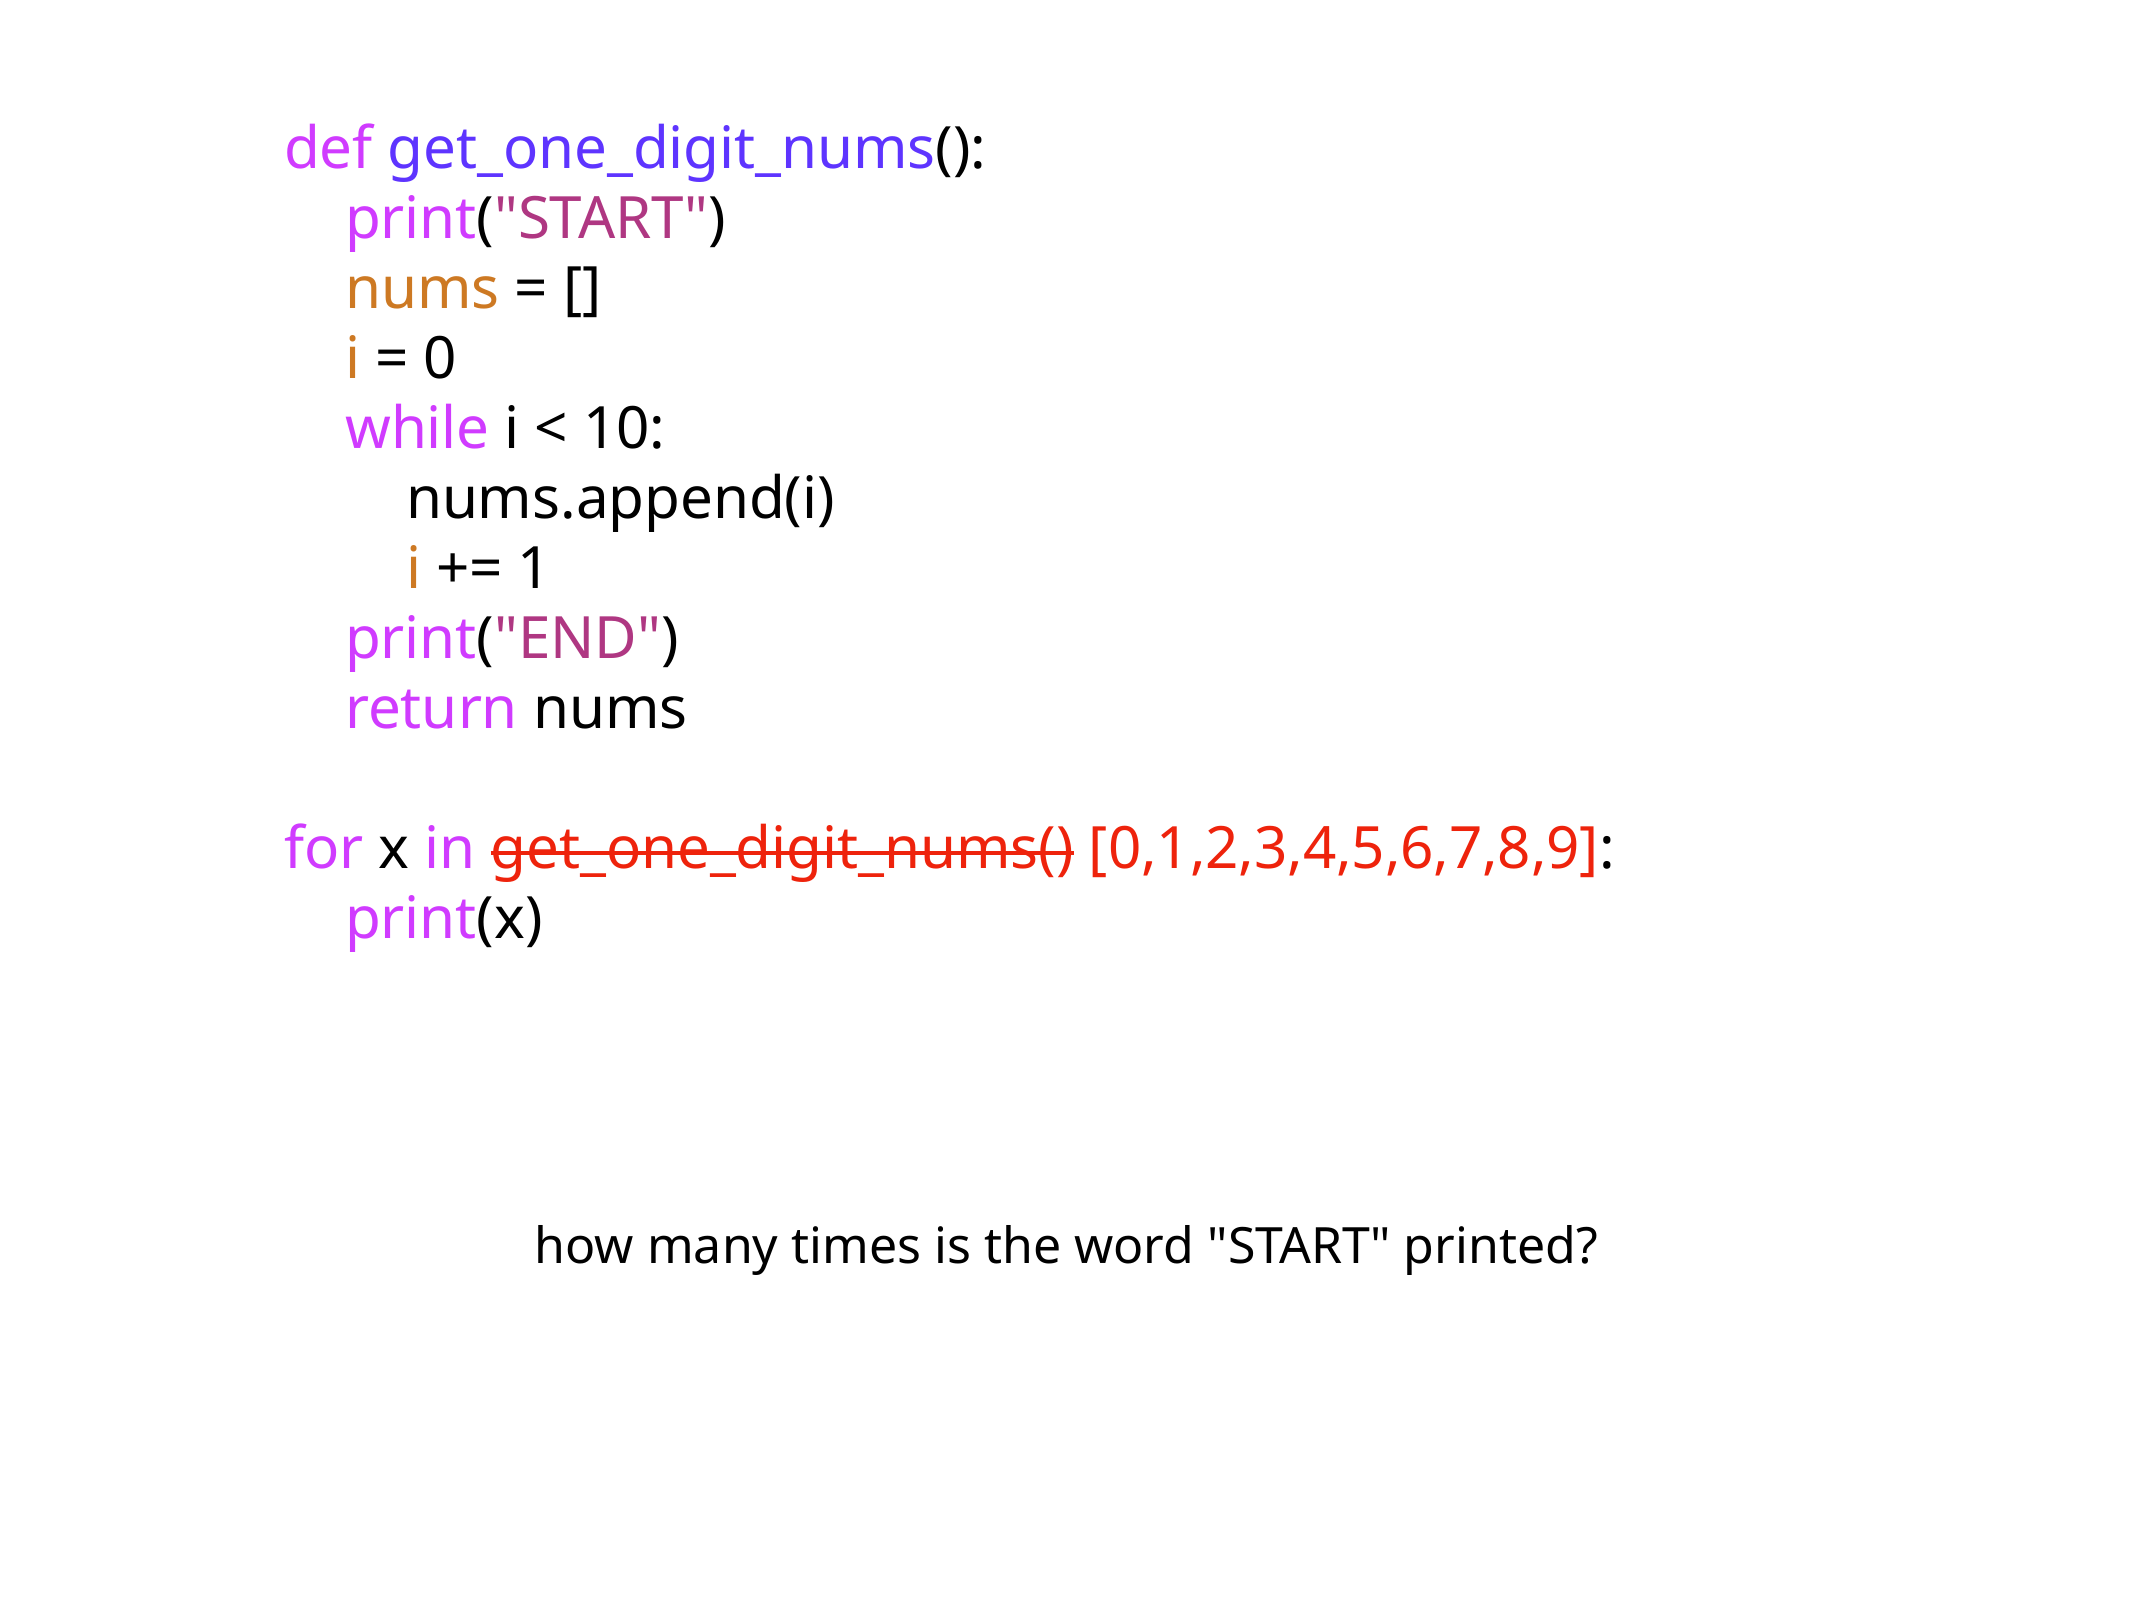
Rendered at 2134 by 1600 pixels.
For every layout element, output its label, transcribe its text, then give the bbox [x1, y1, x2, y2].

text_box how many times is the word "START" printed? [526, 1205, 1607, 1283]
text_box def get_one_digit_nums(): print("START") nums = [] i = 0 while i < 10: nums.append(i) i += 1 print("END") return nums for x in get_one_digit_nums() [0,1,2,3,4,5,6,7,8,9]: print(x) [275, 102, 1624, 959]
